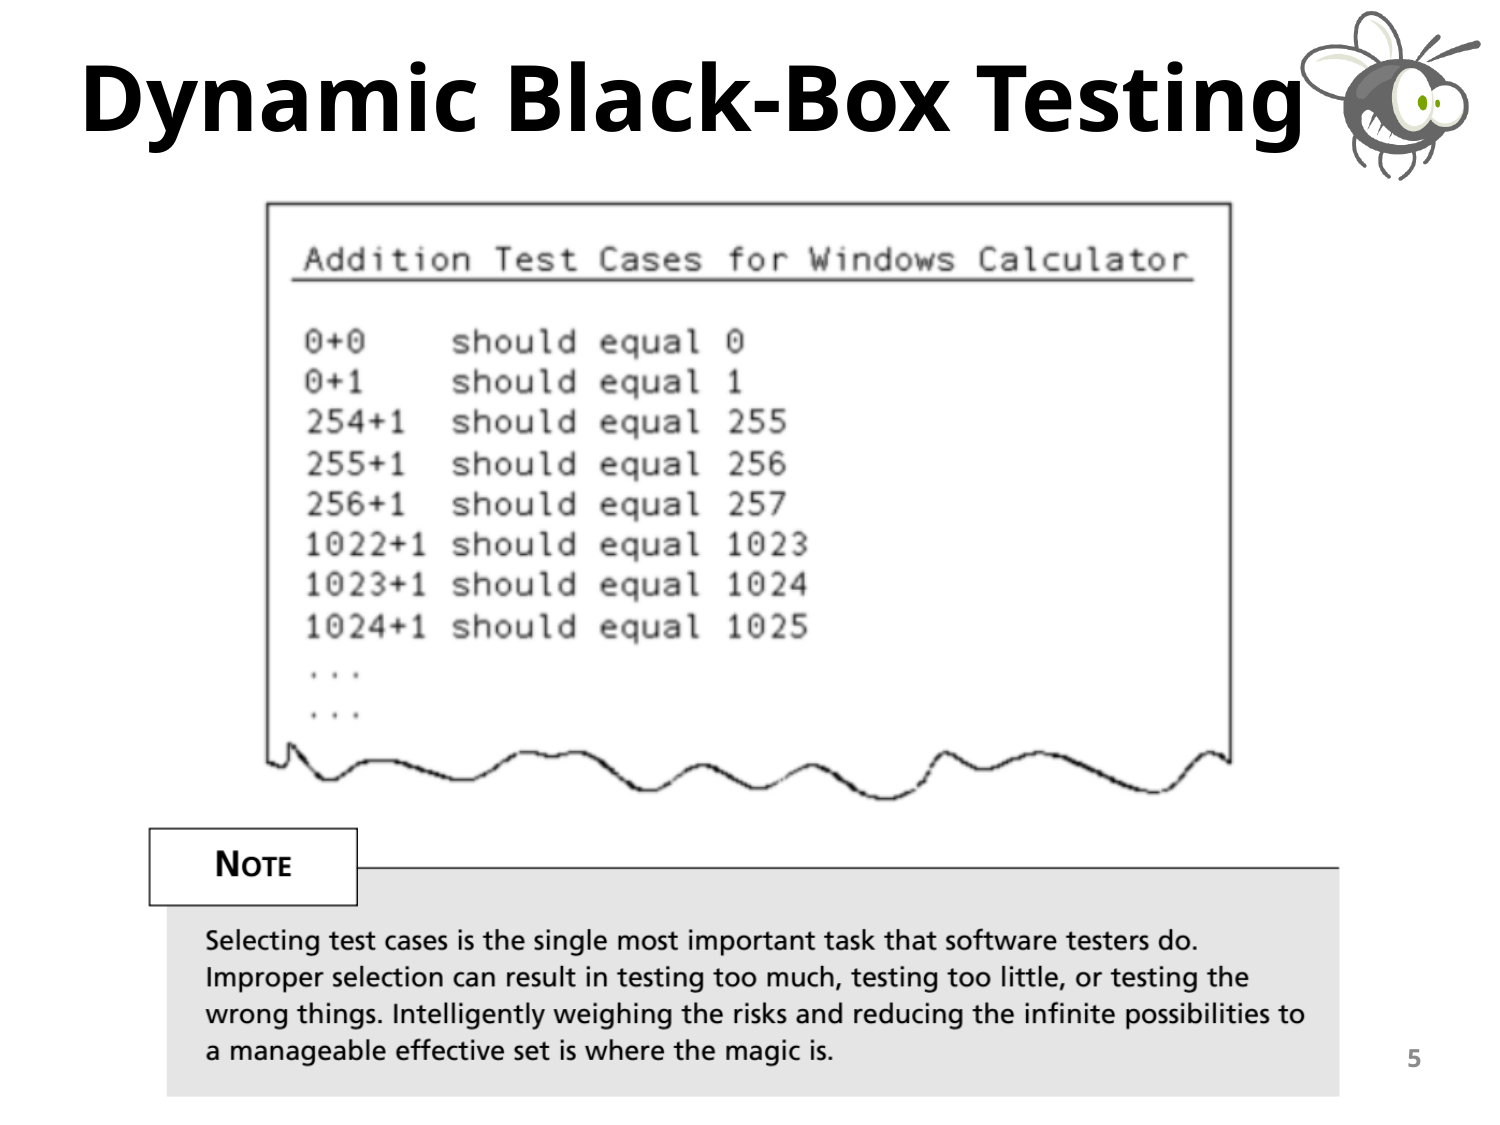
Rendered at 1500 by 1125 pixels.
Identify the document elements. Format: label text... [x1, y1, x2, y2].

picture [140, 191, 1360, 1115]
title Dynamic Black-Box Testing [63, 43, 1437, 161]
picture [1291, 1, 1488, 187]
slide_number 5 [1360, 1029, 1437, 1090]
